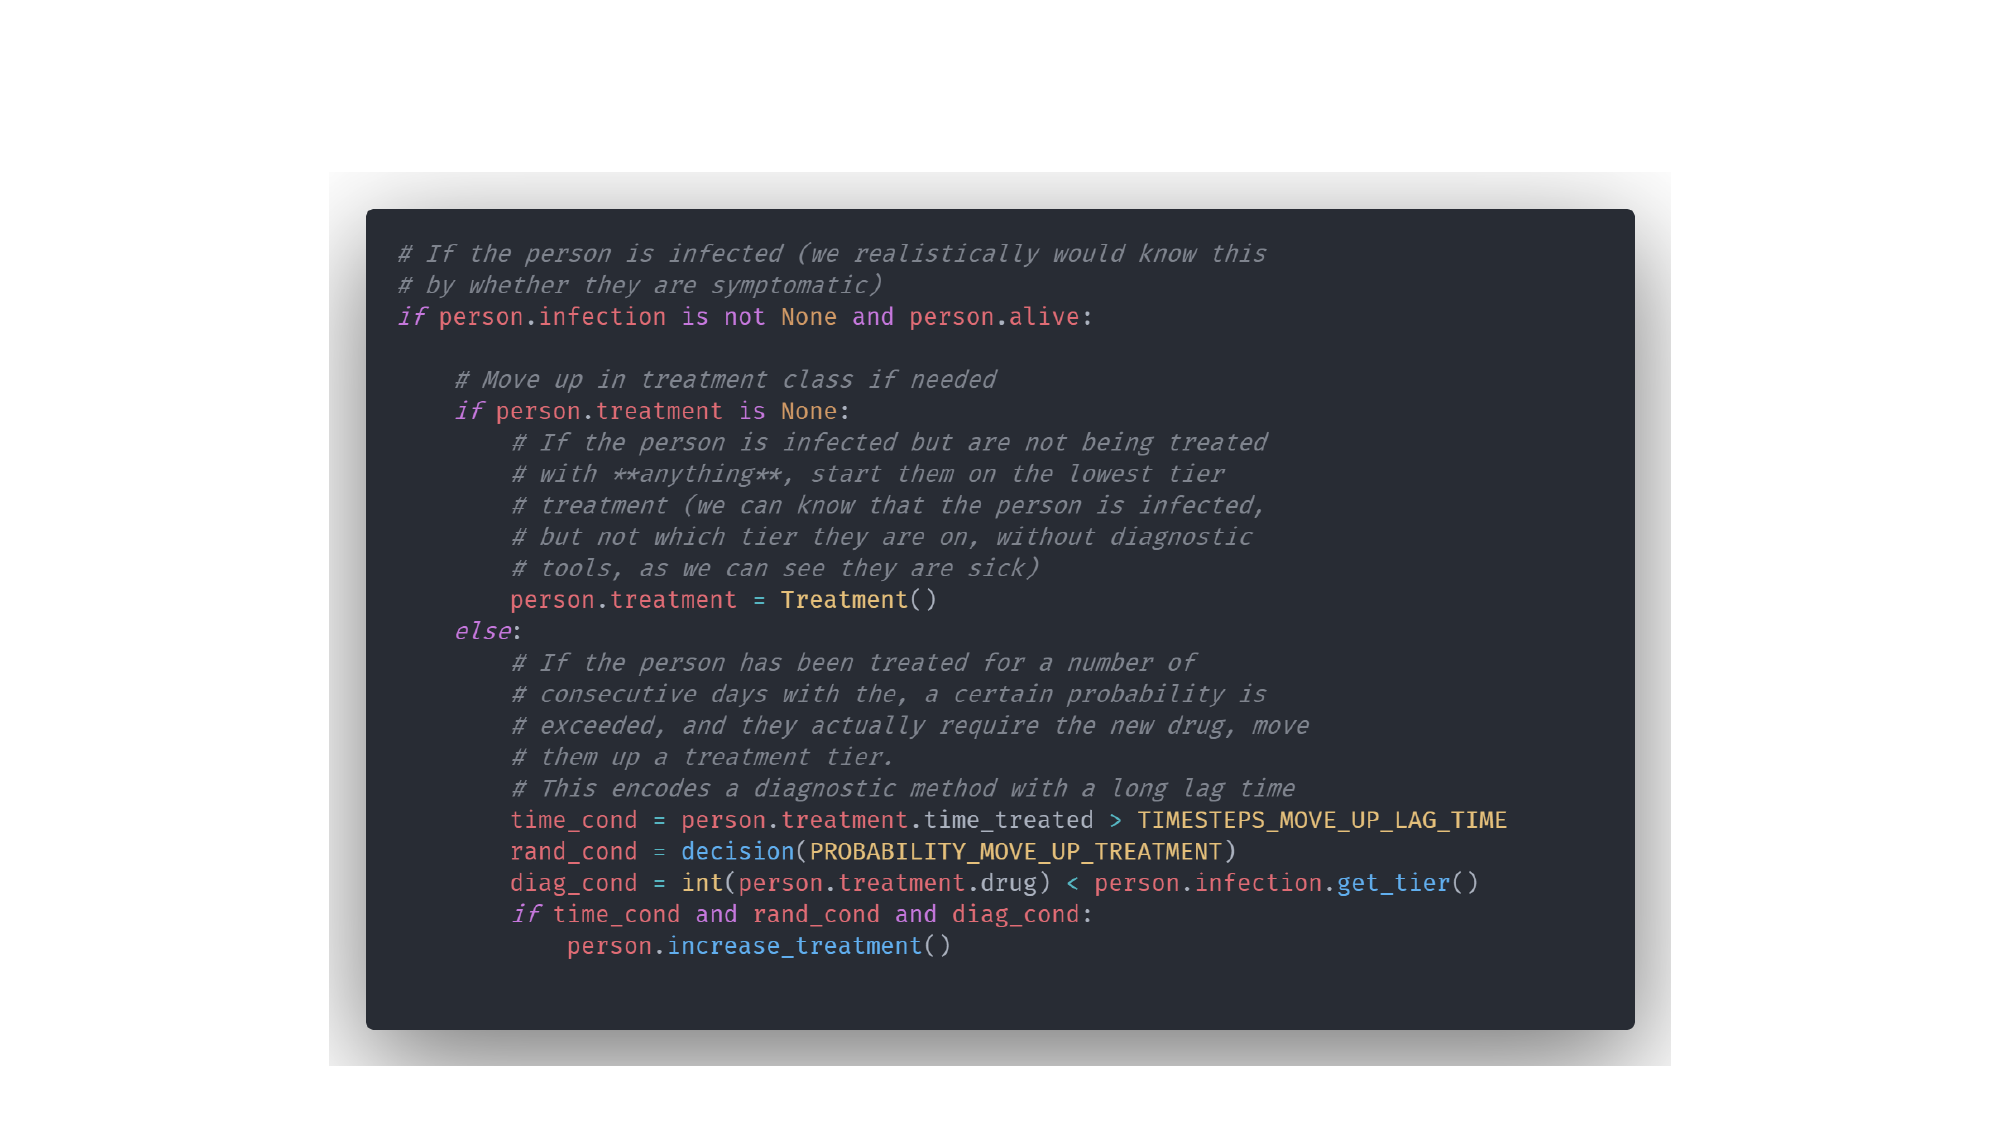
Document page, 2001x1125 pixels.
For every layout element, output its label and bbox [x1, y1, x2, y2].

picture [329, 172, 1671, 1066]
